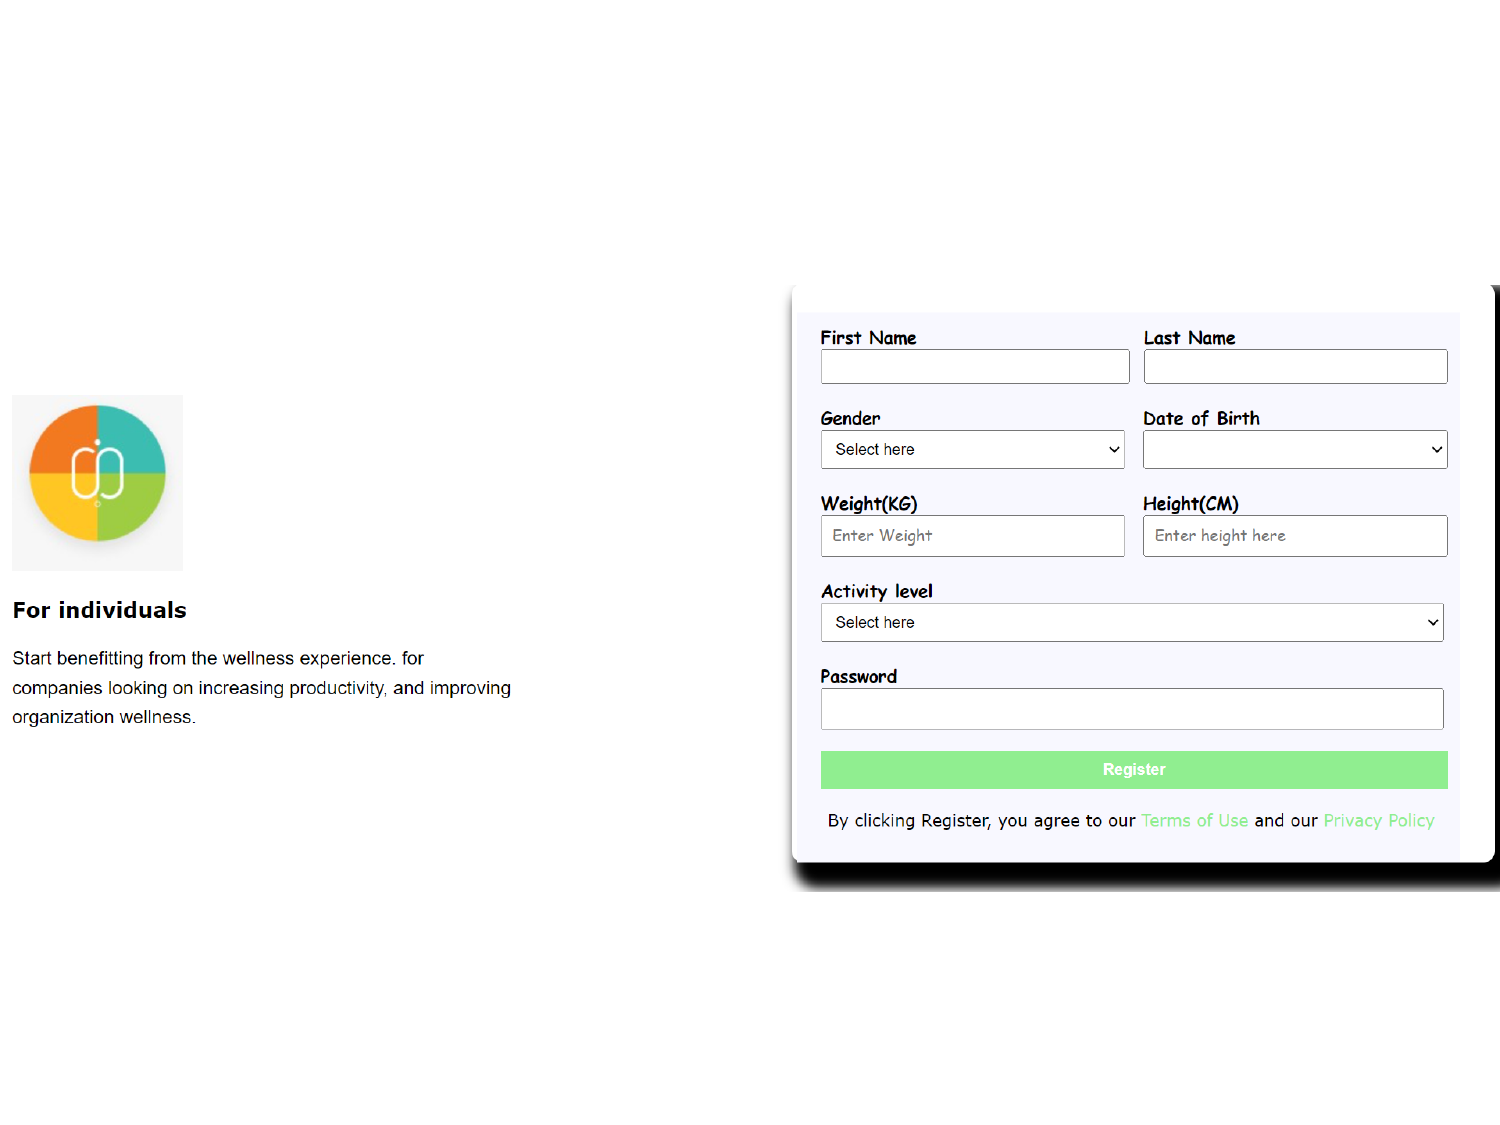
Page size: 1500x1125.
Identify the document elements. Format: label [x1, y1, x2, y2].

picture [0, 285, 1500, 892]
